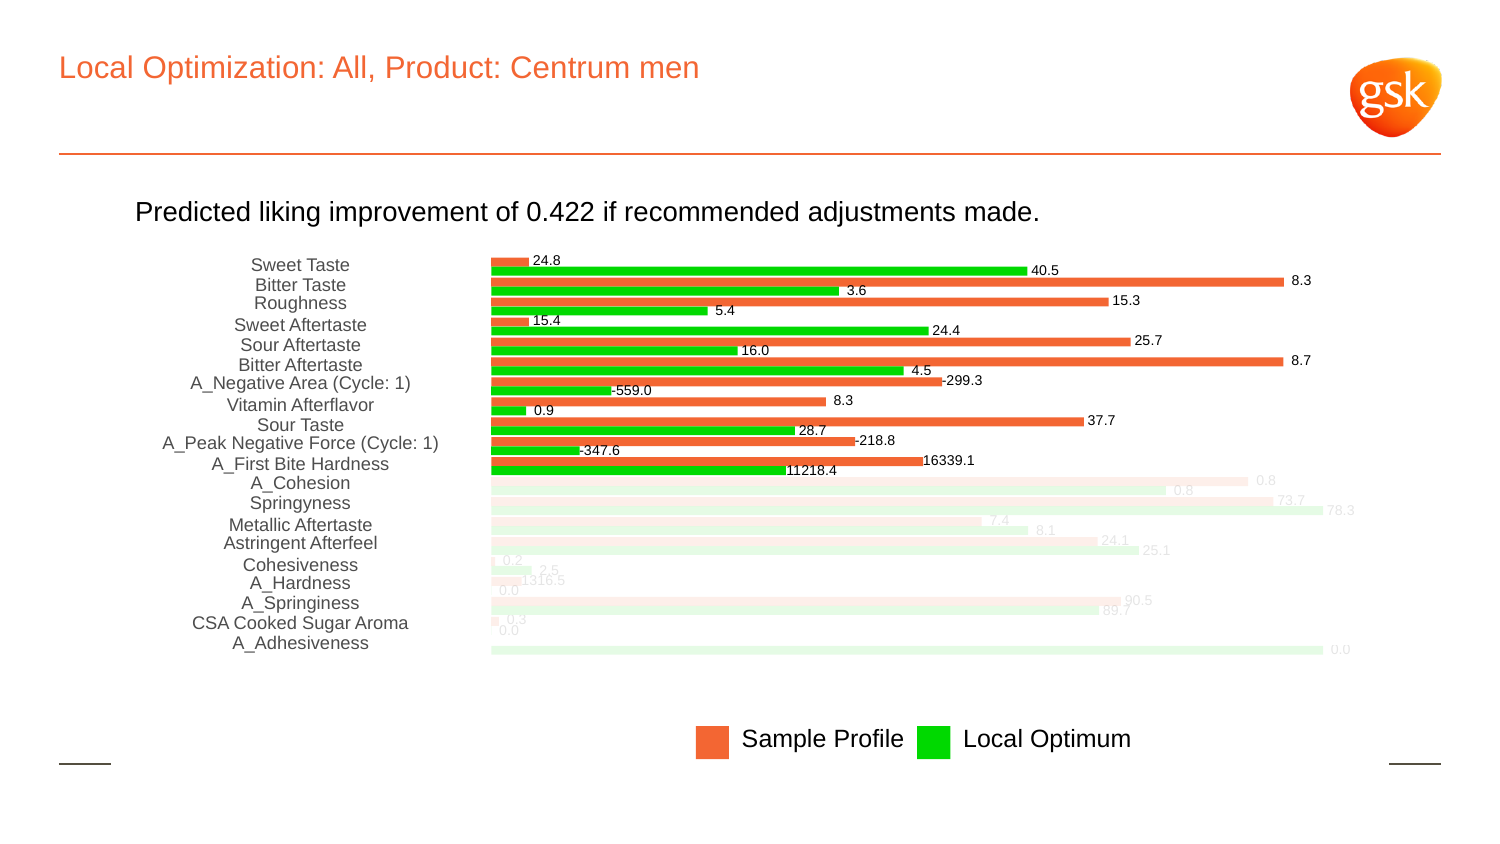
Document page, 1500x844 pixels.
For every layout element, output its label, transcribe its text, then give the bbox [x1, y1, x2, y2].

title Local Optimization: All, Product: Centrum men [58, 47, 1302, 86]
picture [1333, 38, 1457, 157]
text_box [112, 194, 1388, 796]
